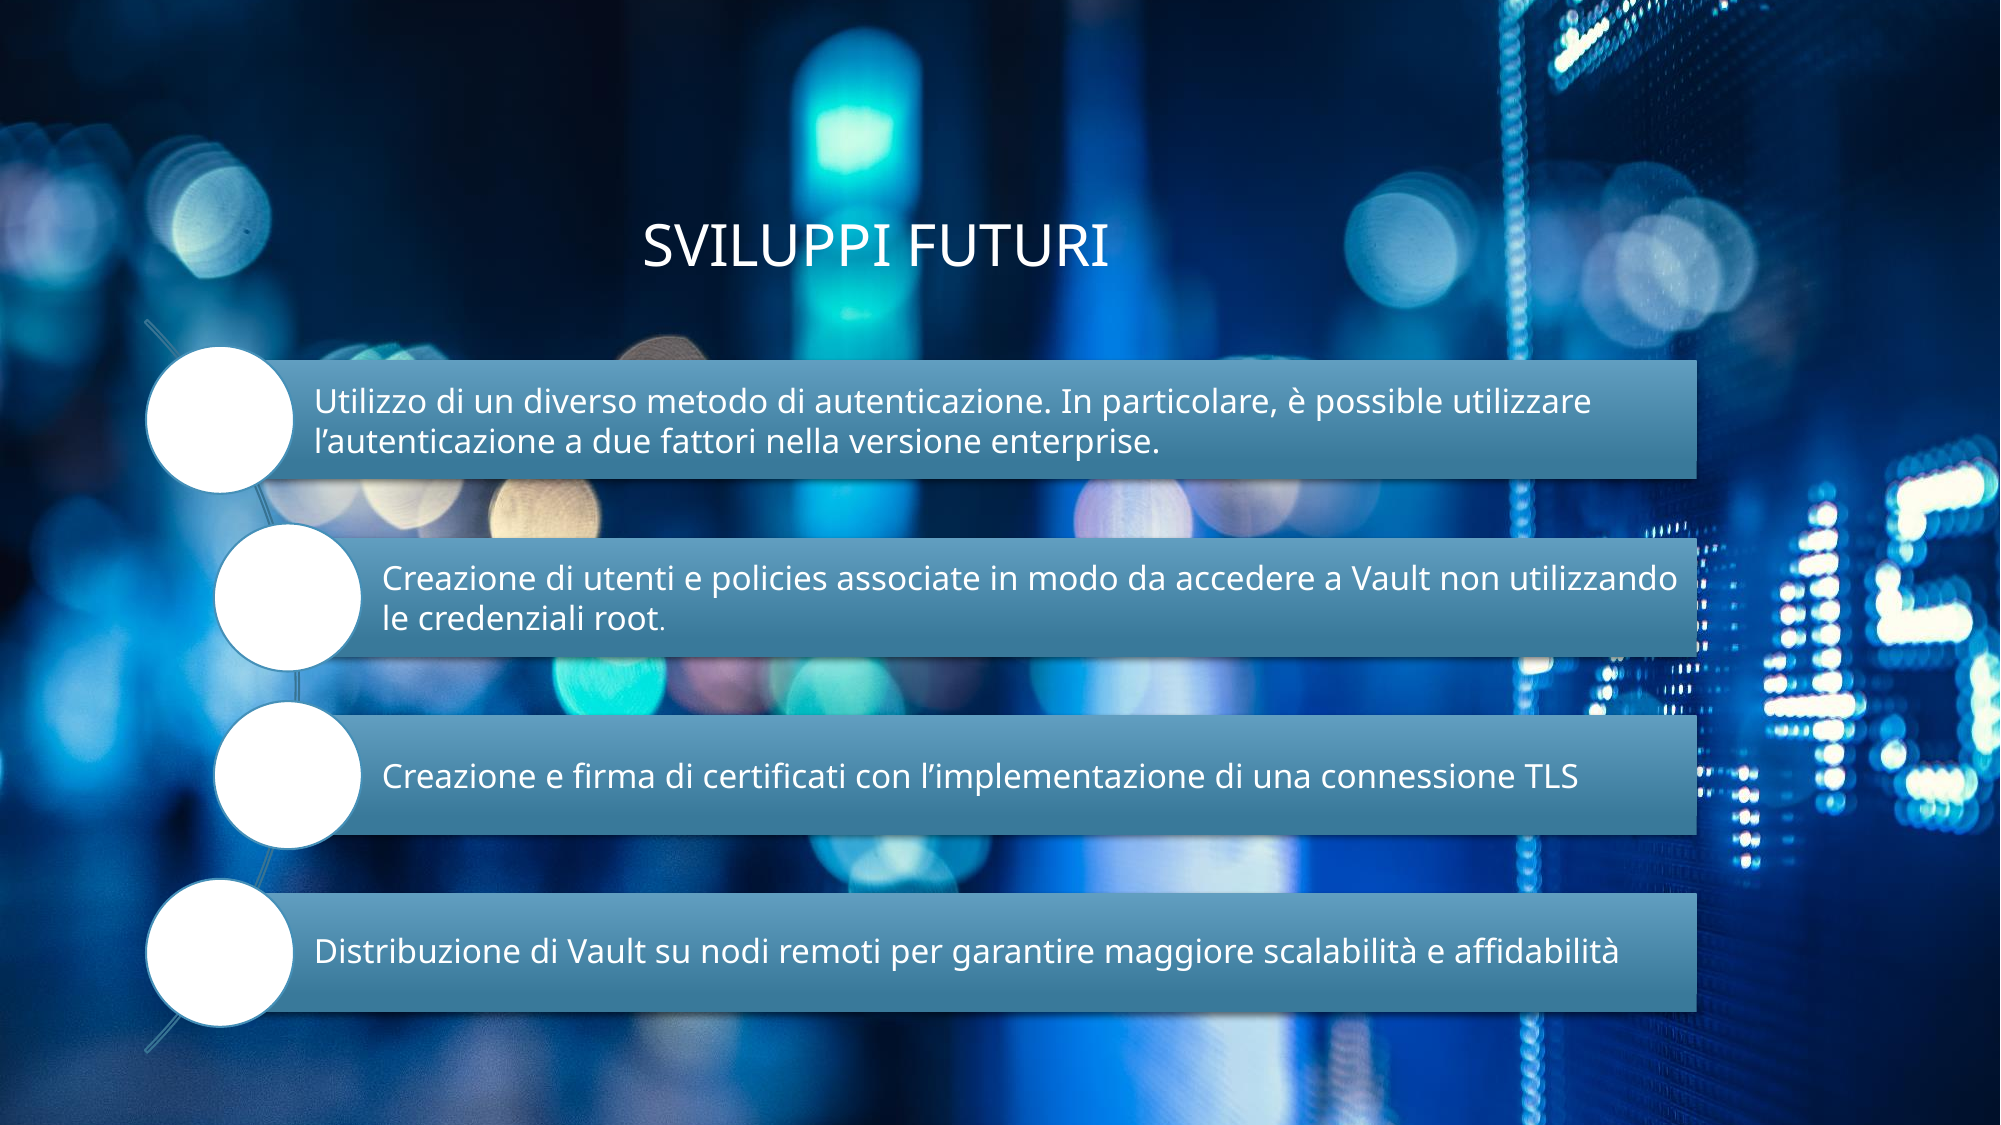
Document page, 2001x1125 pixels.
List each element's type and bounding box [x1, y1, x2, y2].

picture [0, 0, 2000, 1125]
list [132, 300, 1708, 1072]
